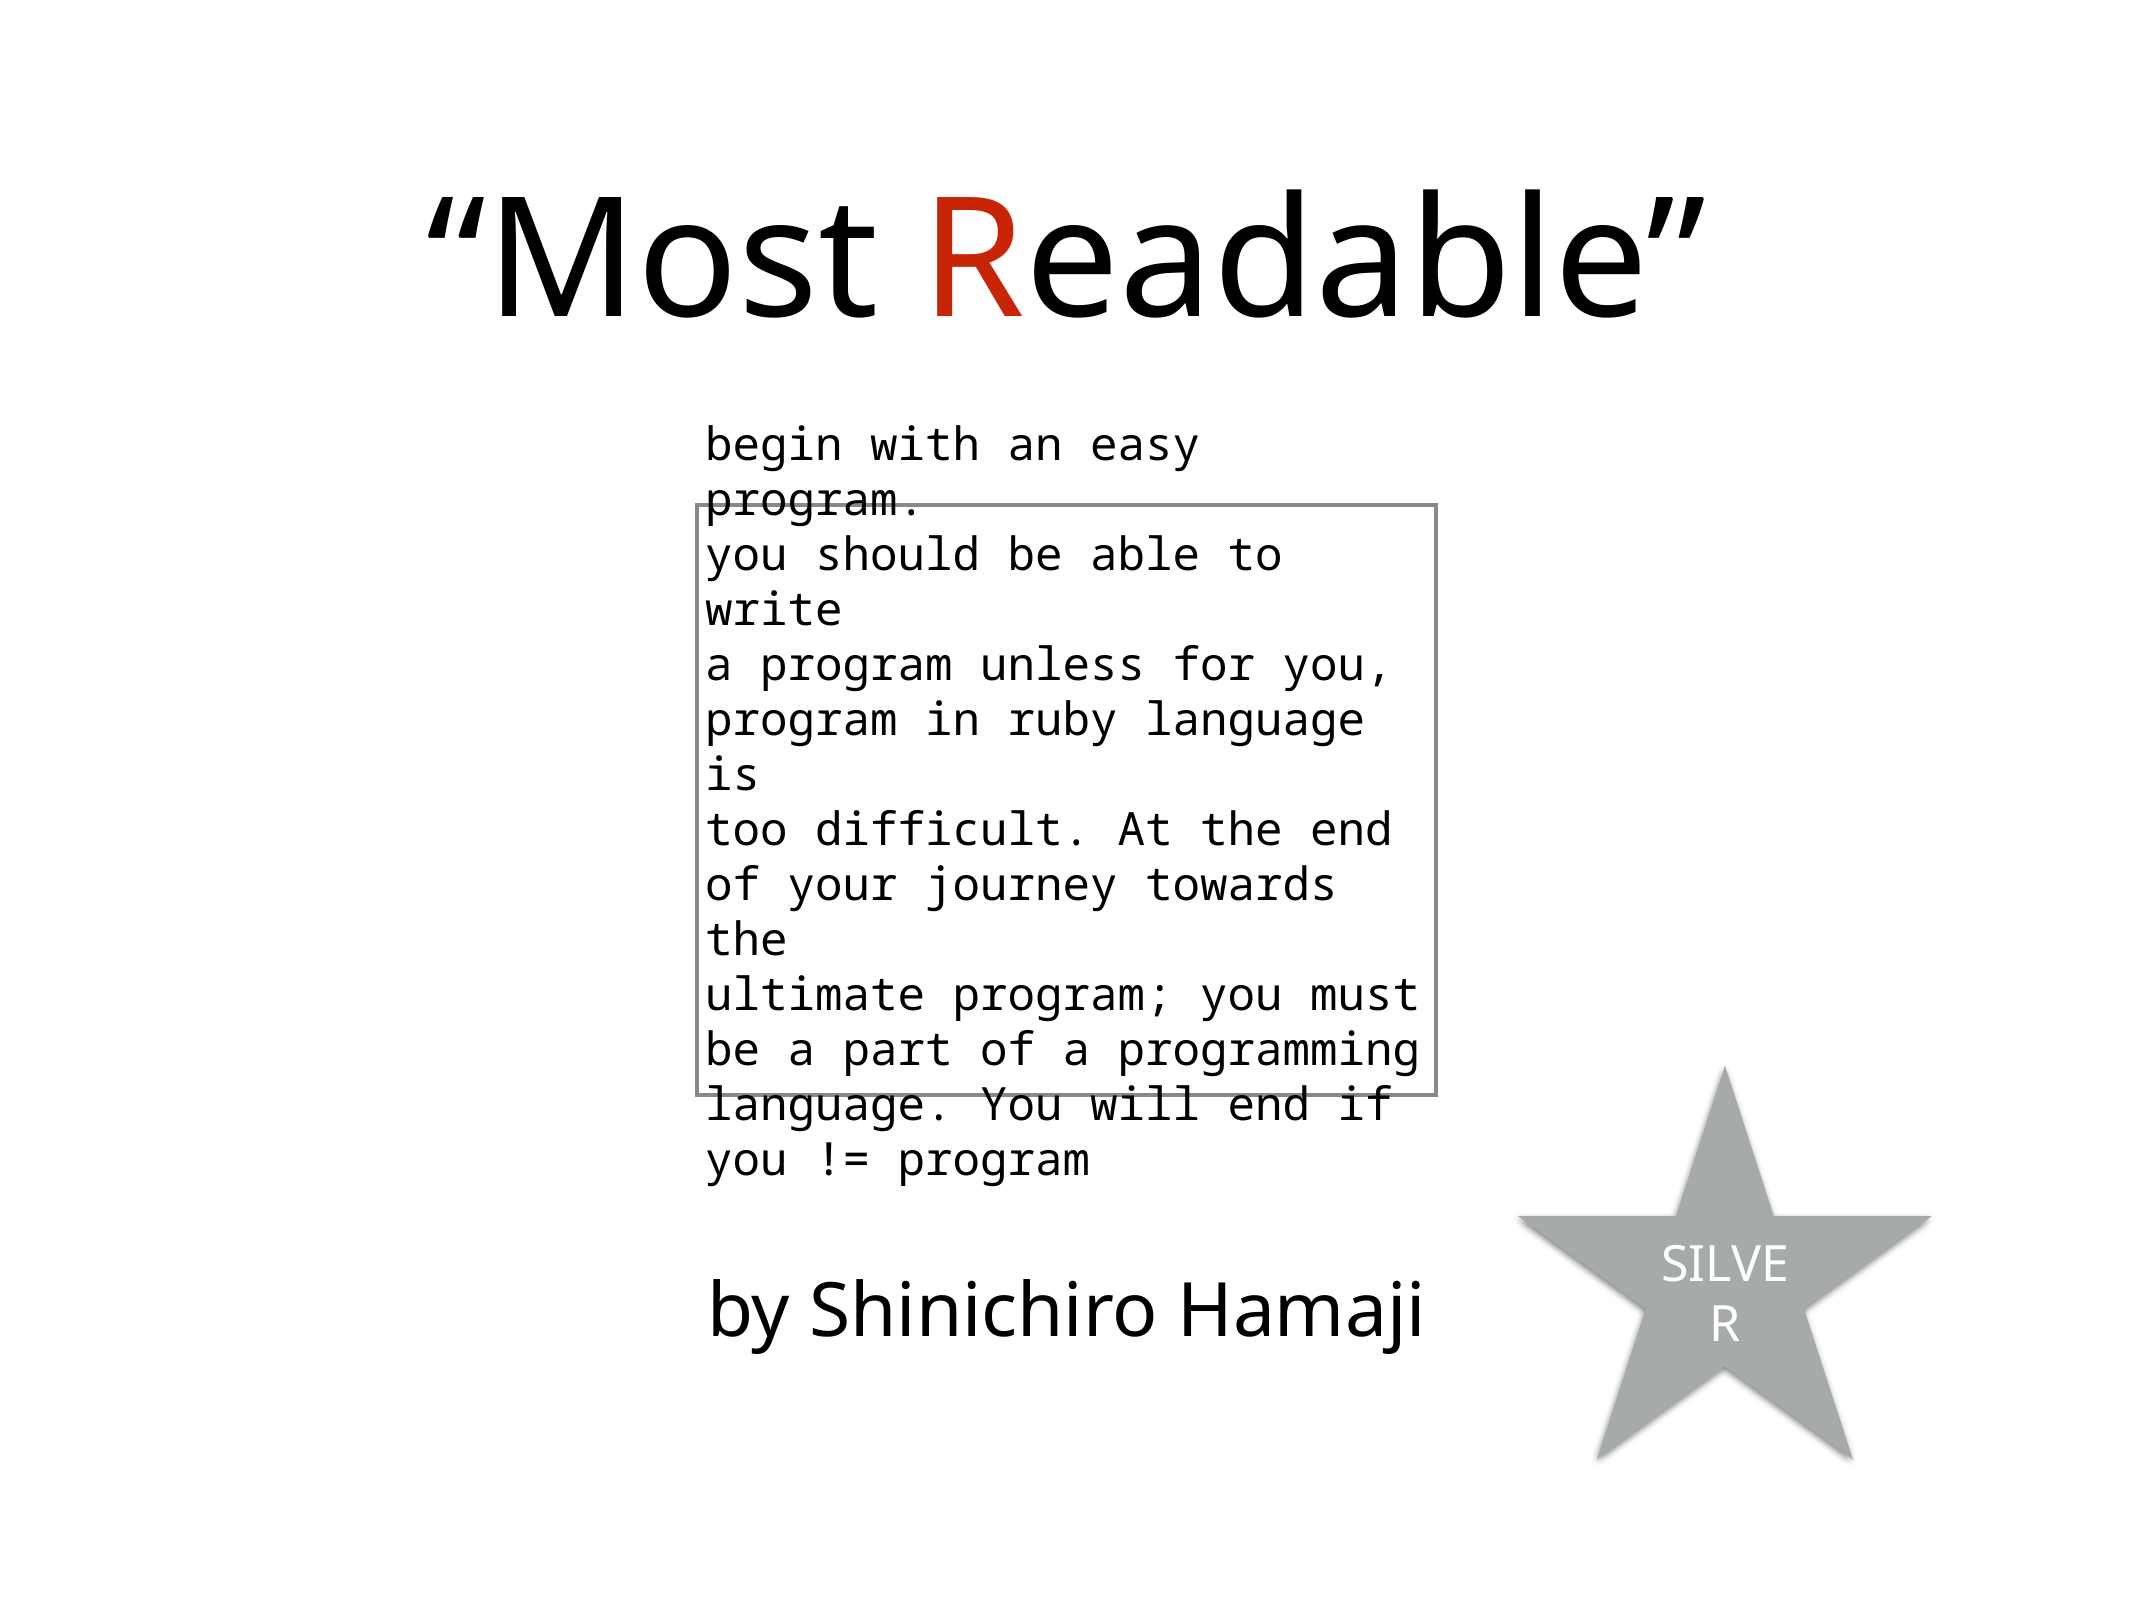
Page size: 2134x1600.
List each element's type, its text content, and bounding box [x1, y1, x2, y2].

text_box begin with an easy program. you should be able to write a program unless for you, program in ruby language is too difficult. At the end of your journey towards the ultimate program; you must be a part of a programming language. You will end if you != program [696, 505, 1437, 1095]
text_box by Shinichiro Hamaji [698, 1252, 1435, 1360]
title “Most Readable” [155, 72, 1978, 428]
text_box SILVER [1517, 1065, 1932, 1460]
